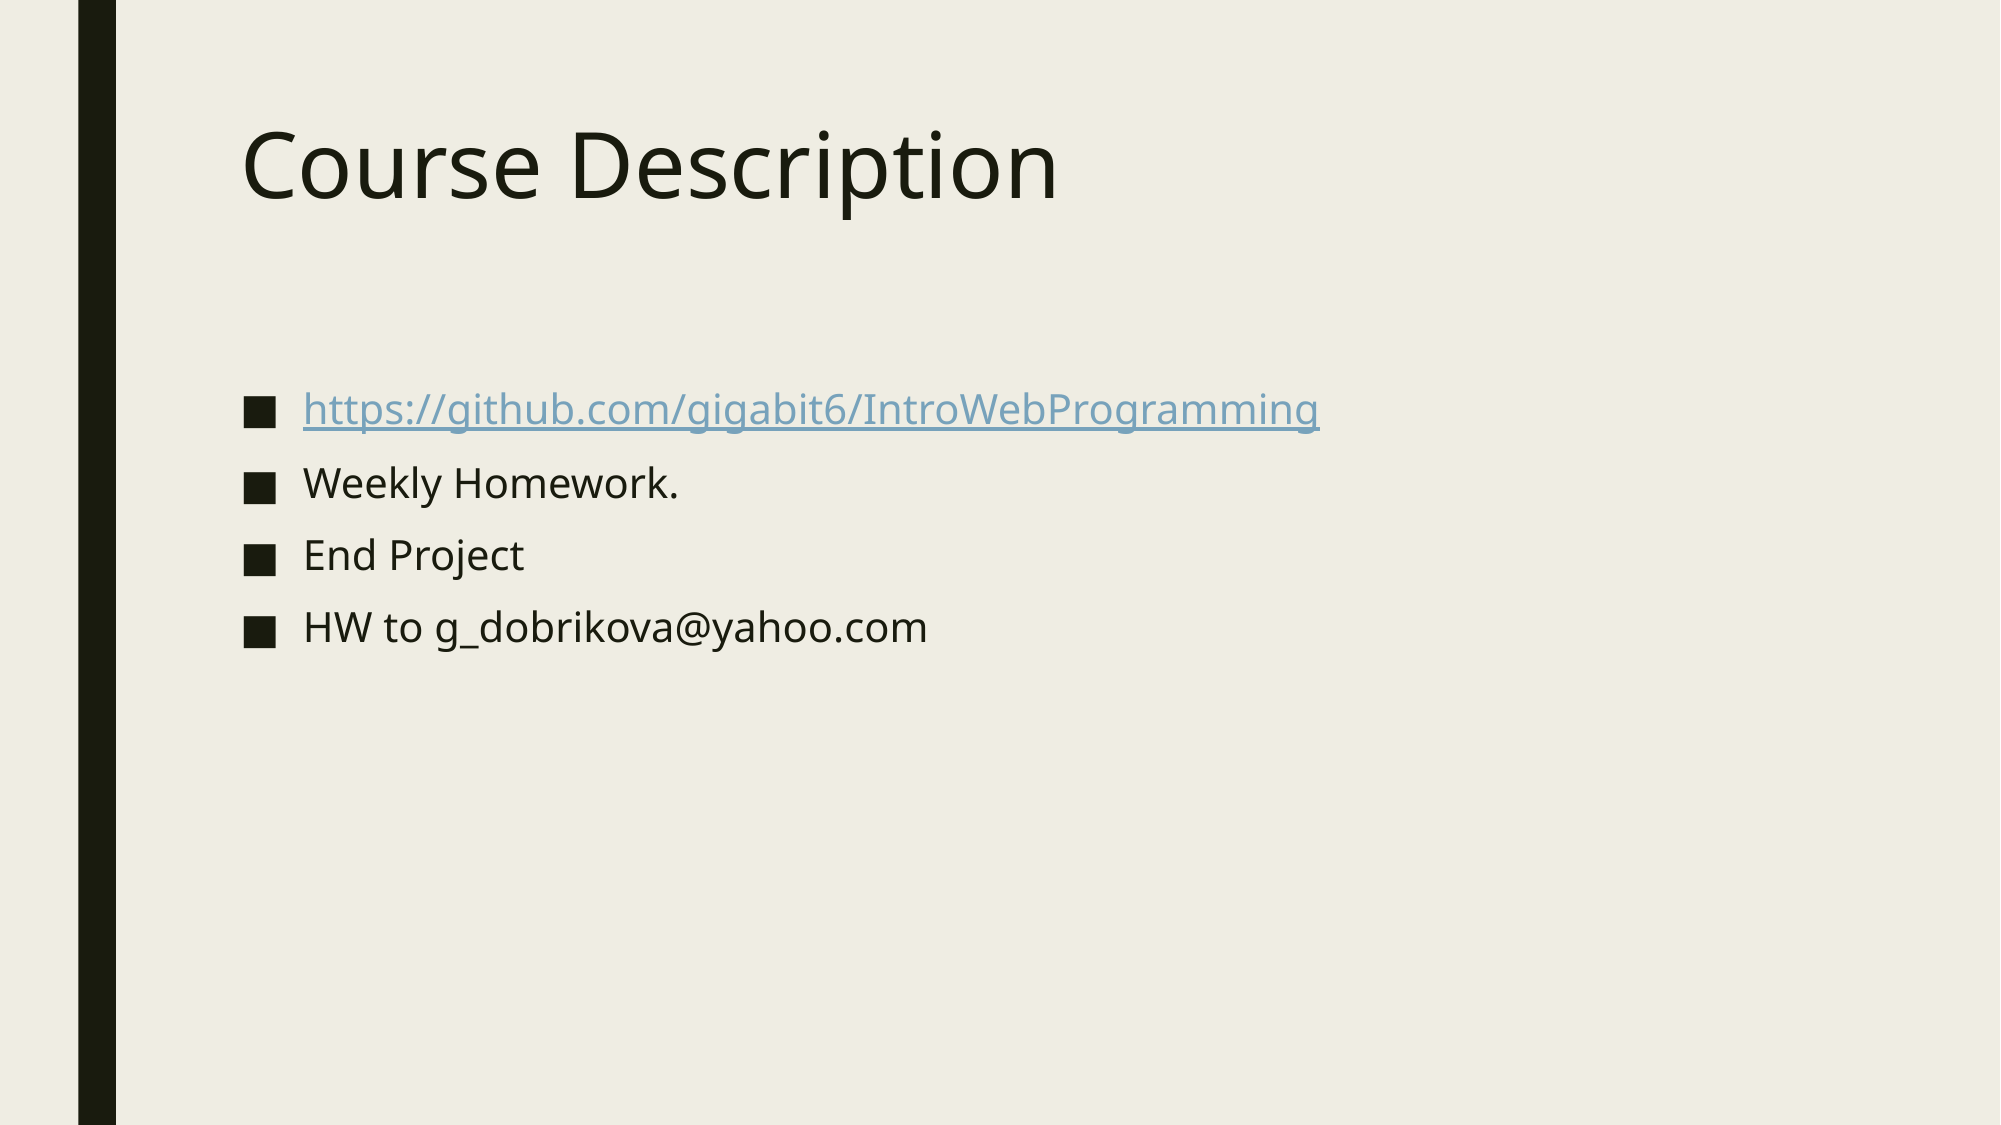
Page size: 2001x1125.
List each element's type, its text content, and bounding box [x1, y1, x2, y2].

title Course Description [225, 112, 1800, 357]
list https://github.com/gigabit6/IntroWebProgramming Weekly Homework. End Project HW to g_dobrikova@yahoo.com [225, 375, 1800, 963]
